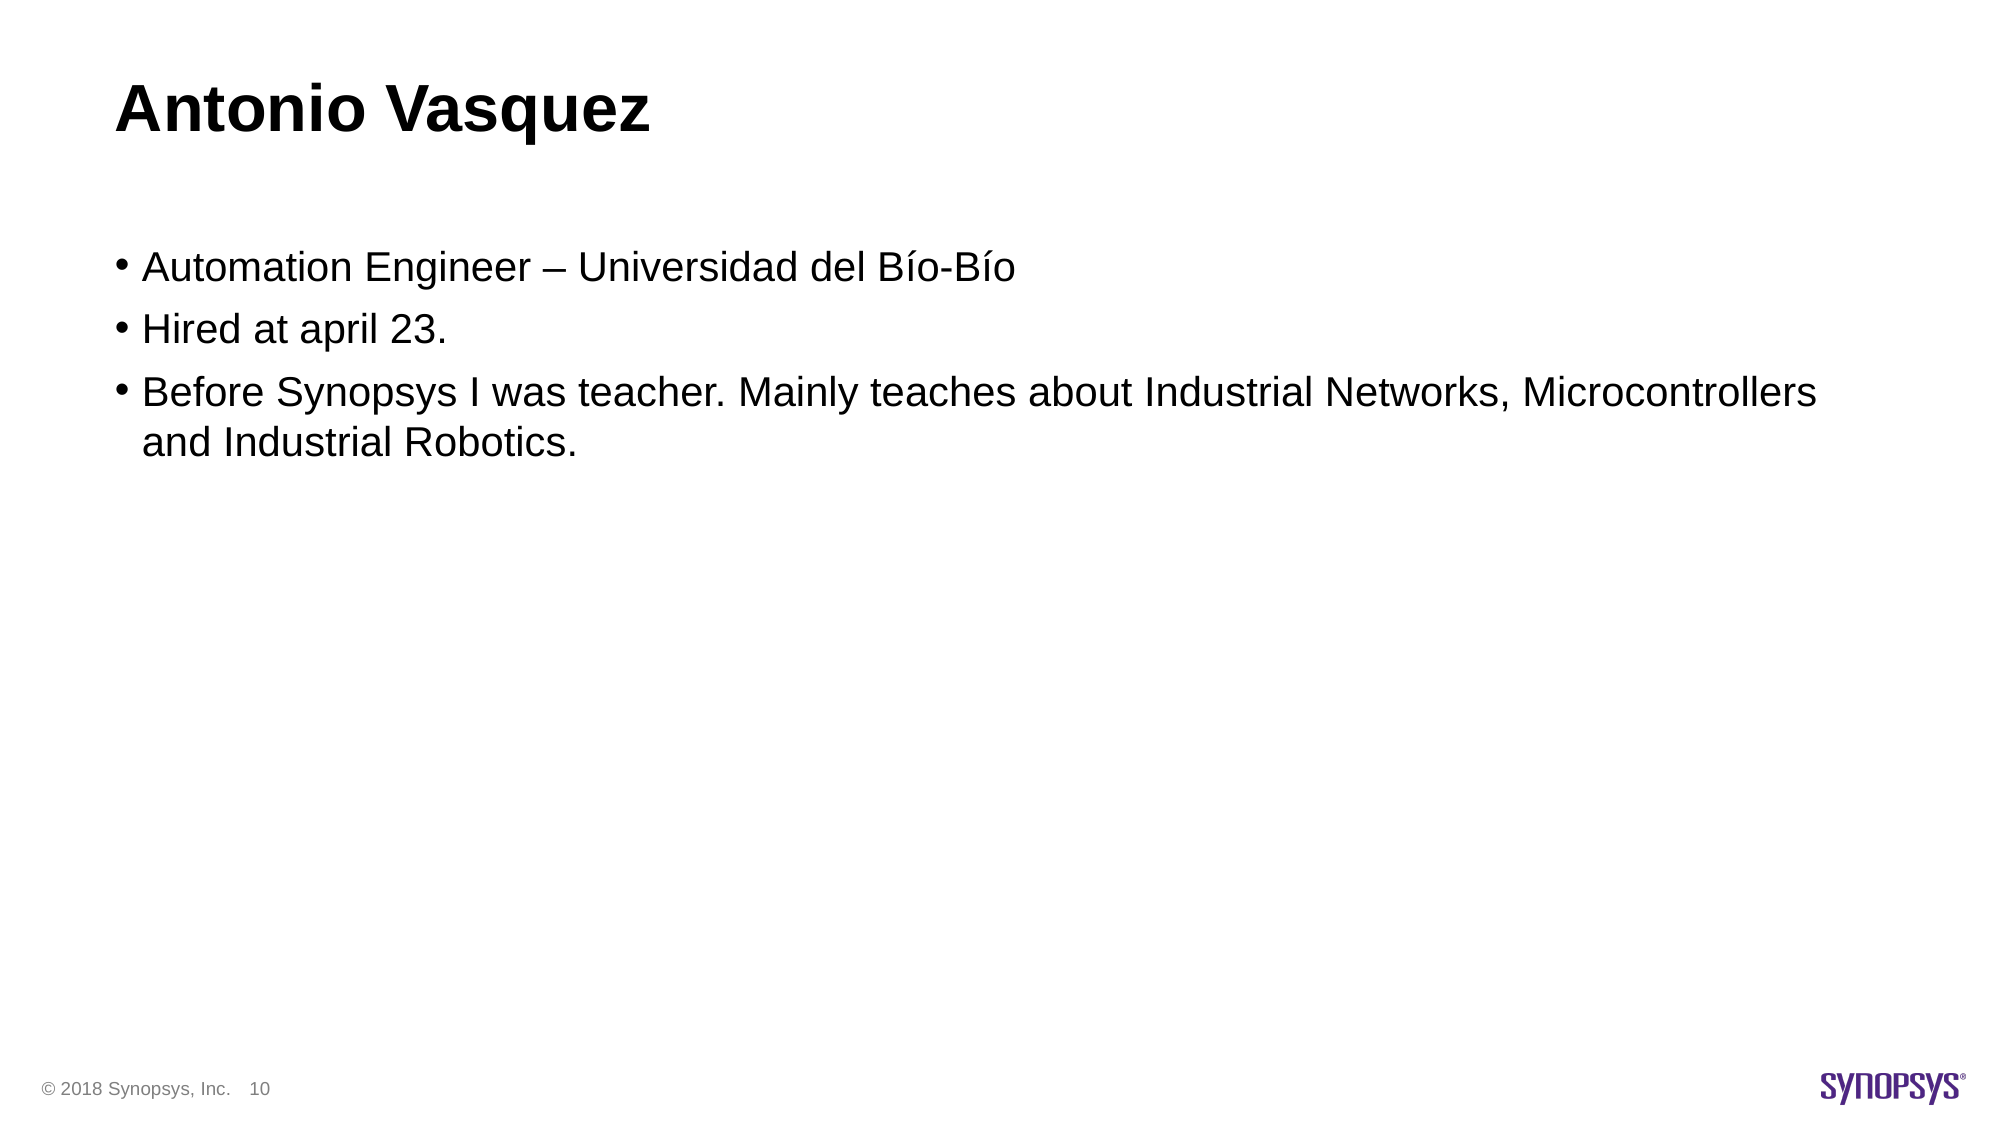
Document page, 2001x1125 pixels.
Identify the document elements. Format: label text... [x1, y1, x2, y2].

title Antonio Vasquez [99, 11, 2000, 199]
list Automation Engineer – Universidad del Bío-Bío Hired at april 23. Before Synopsys I was teacher. Mainly teaches about Industrial Networks, Microcontrollers and Industrial Robotics. [99, 232, 1900, 1028]
picture [1821, 1073, 1966, 1109]
